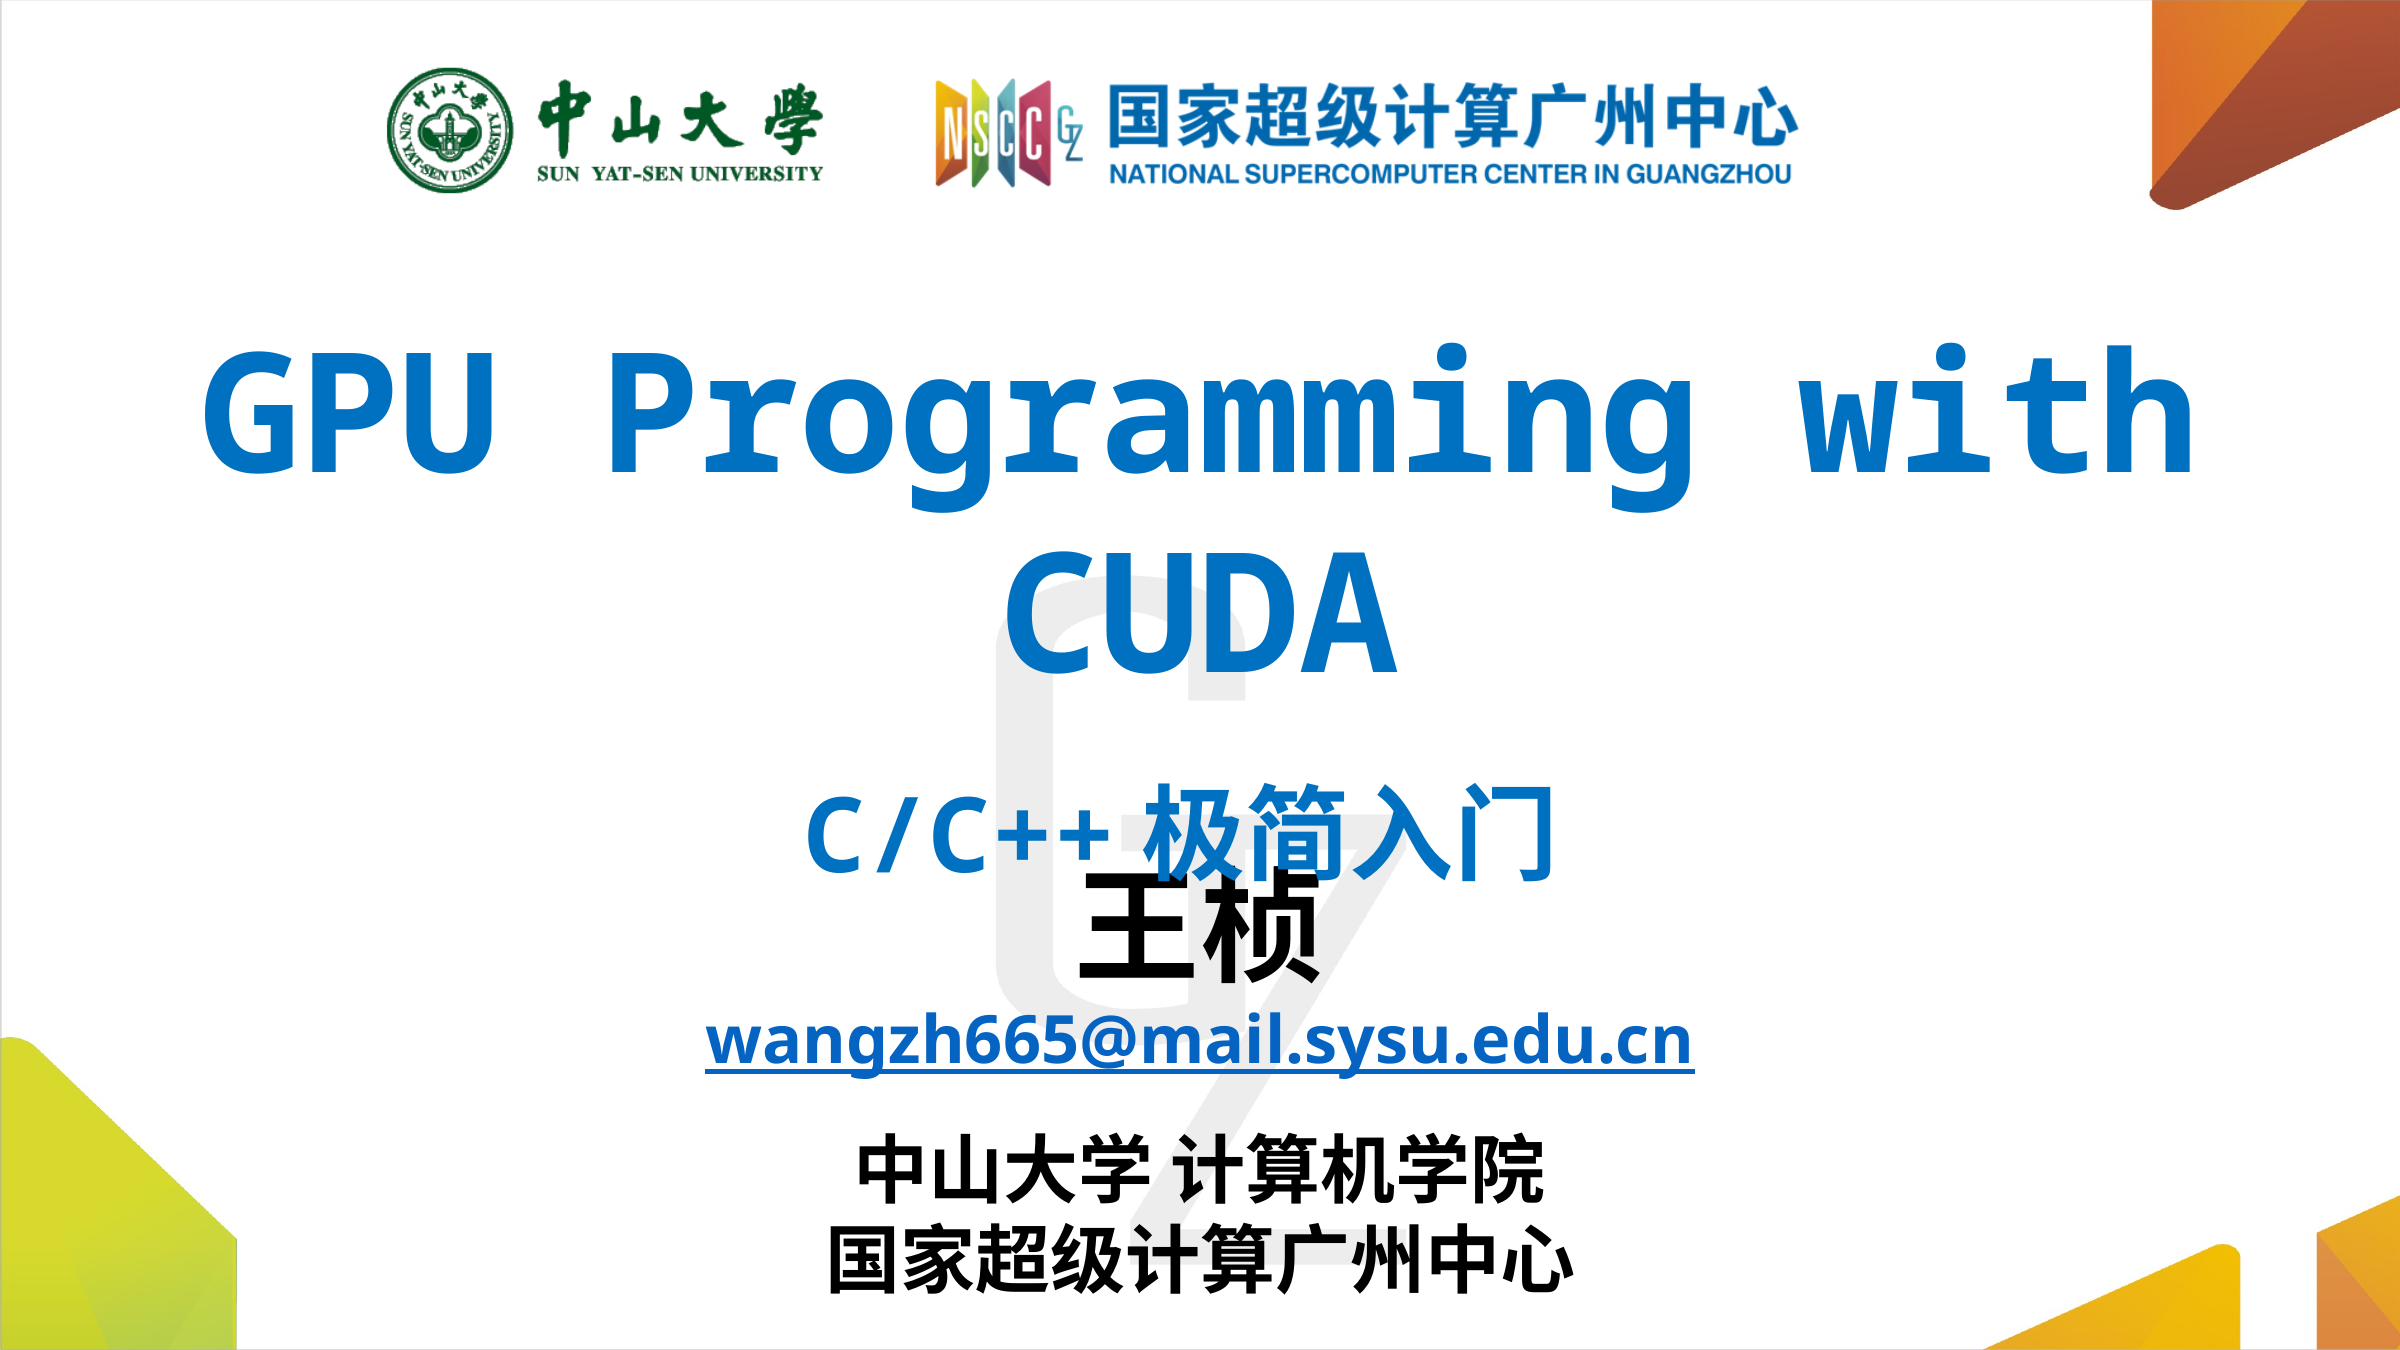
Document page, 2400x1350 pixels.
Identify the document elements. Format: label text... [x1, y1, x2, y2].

text_box GPU Programming with CUDA C/C++极简入门 [0, 297, 2400, 916]
picture [0, 0, 2400, 297]
picture [0, 1312, 2400, 1350]
text_box 王桢 wangzh665@mail.sysu.edu.cn 中山大学 计算机学院 国家超级计算广州中心 [0, 916, 2400, 1312]
